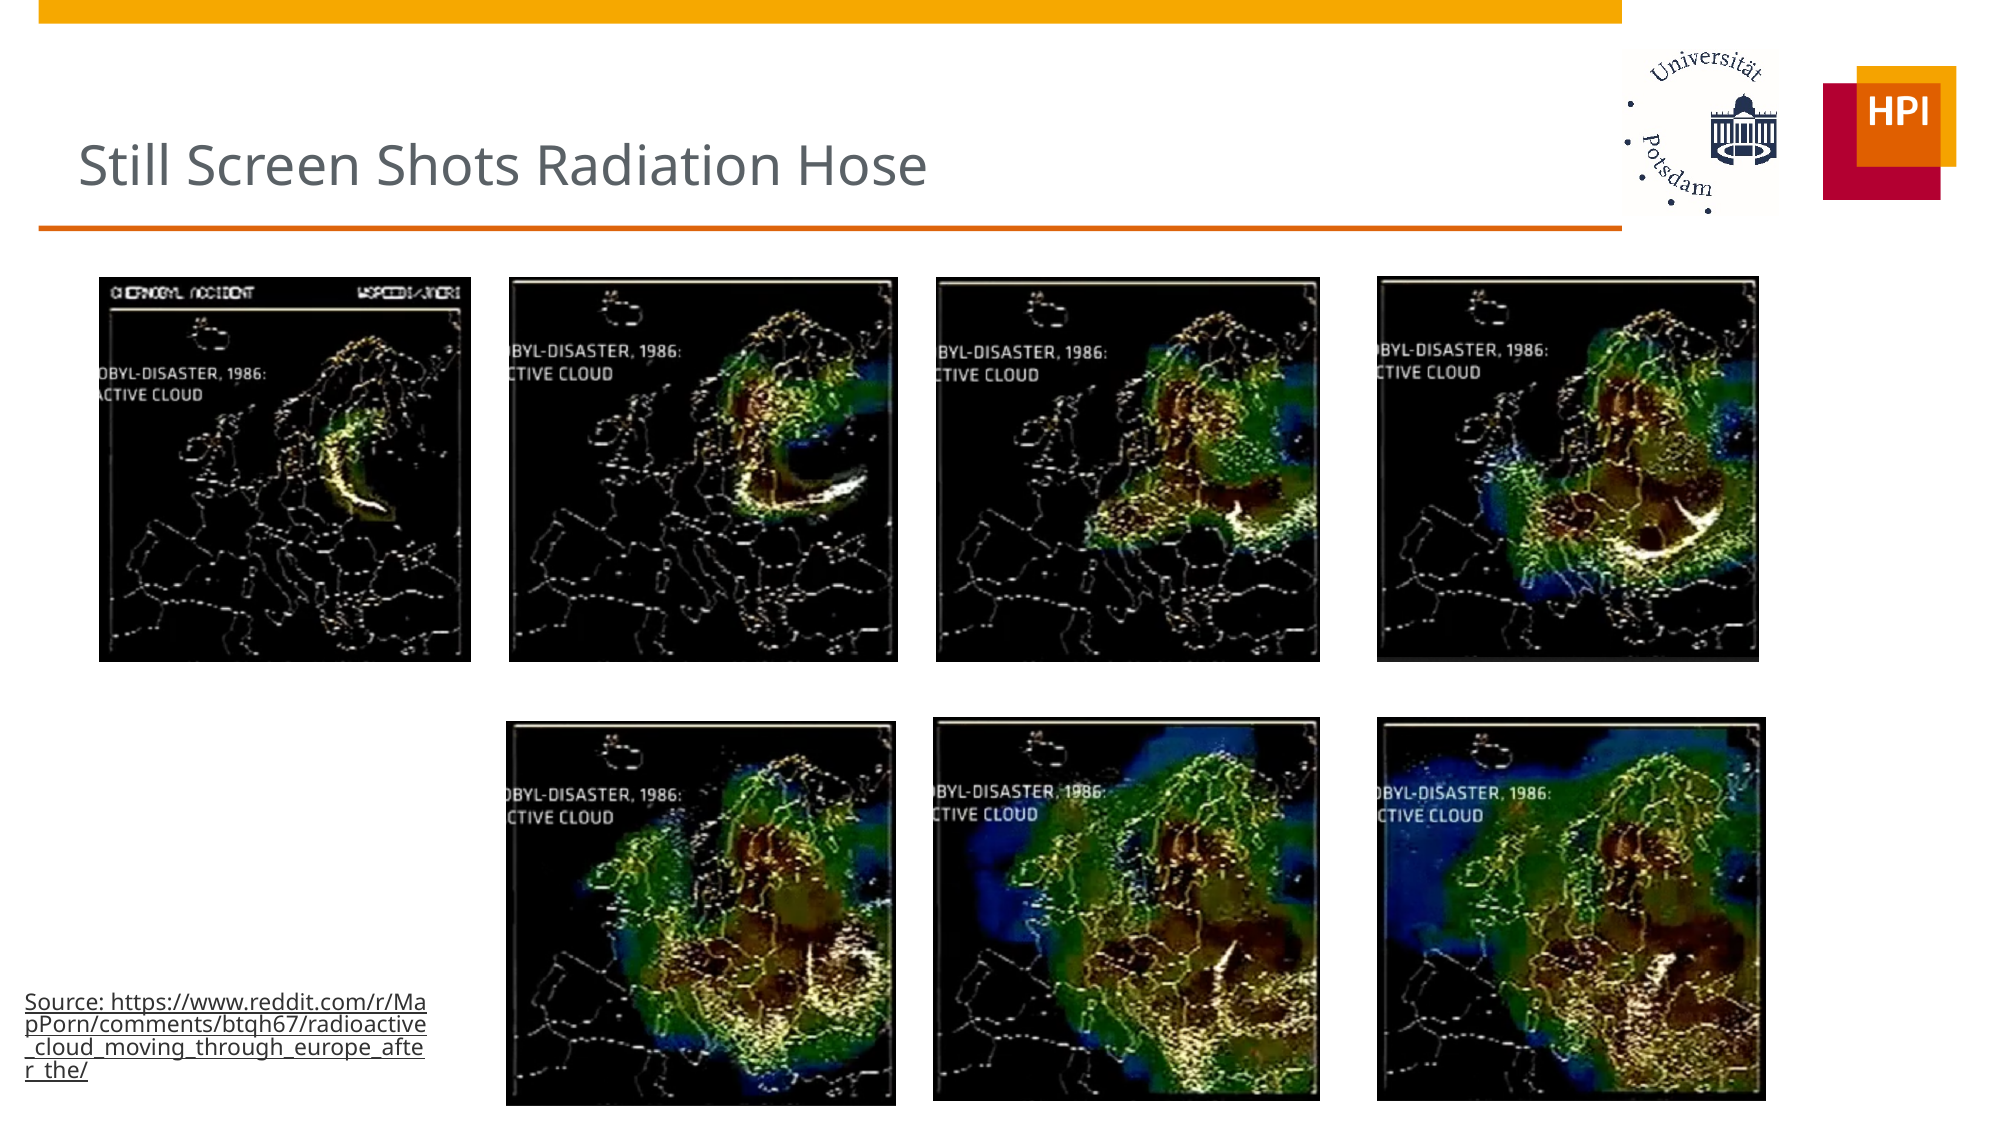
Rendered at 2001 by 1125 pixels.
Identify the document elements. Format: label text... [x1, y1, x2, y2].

picture [933, 716, 1320, 1102]
picture [1377, 276, 1759, 662]
title Still Screen Shots Radiation Hose [78, 23, 1583, 227]
picture [505, 721, 896, 1107]
picture [1823, 66, 1957, 200]
picture [509, 276, 899, 662]
picture [98, 276, 471, 662]
picture [1377, 716, 1766, 1102]
picture [936, 276, 1320, 662]
picture [1622, 49, 1779, 216]
text_box Source: https://www.reddit.com/r/MapPorn/comments/btqh67/radioactive_cloud_moving_through_europe_after_the/ [9, 979, 448, 1054]
